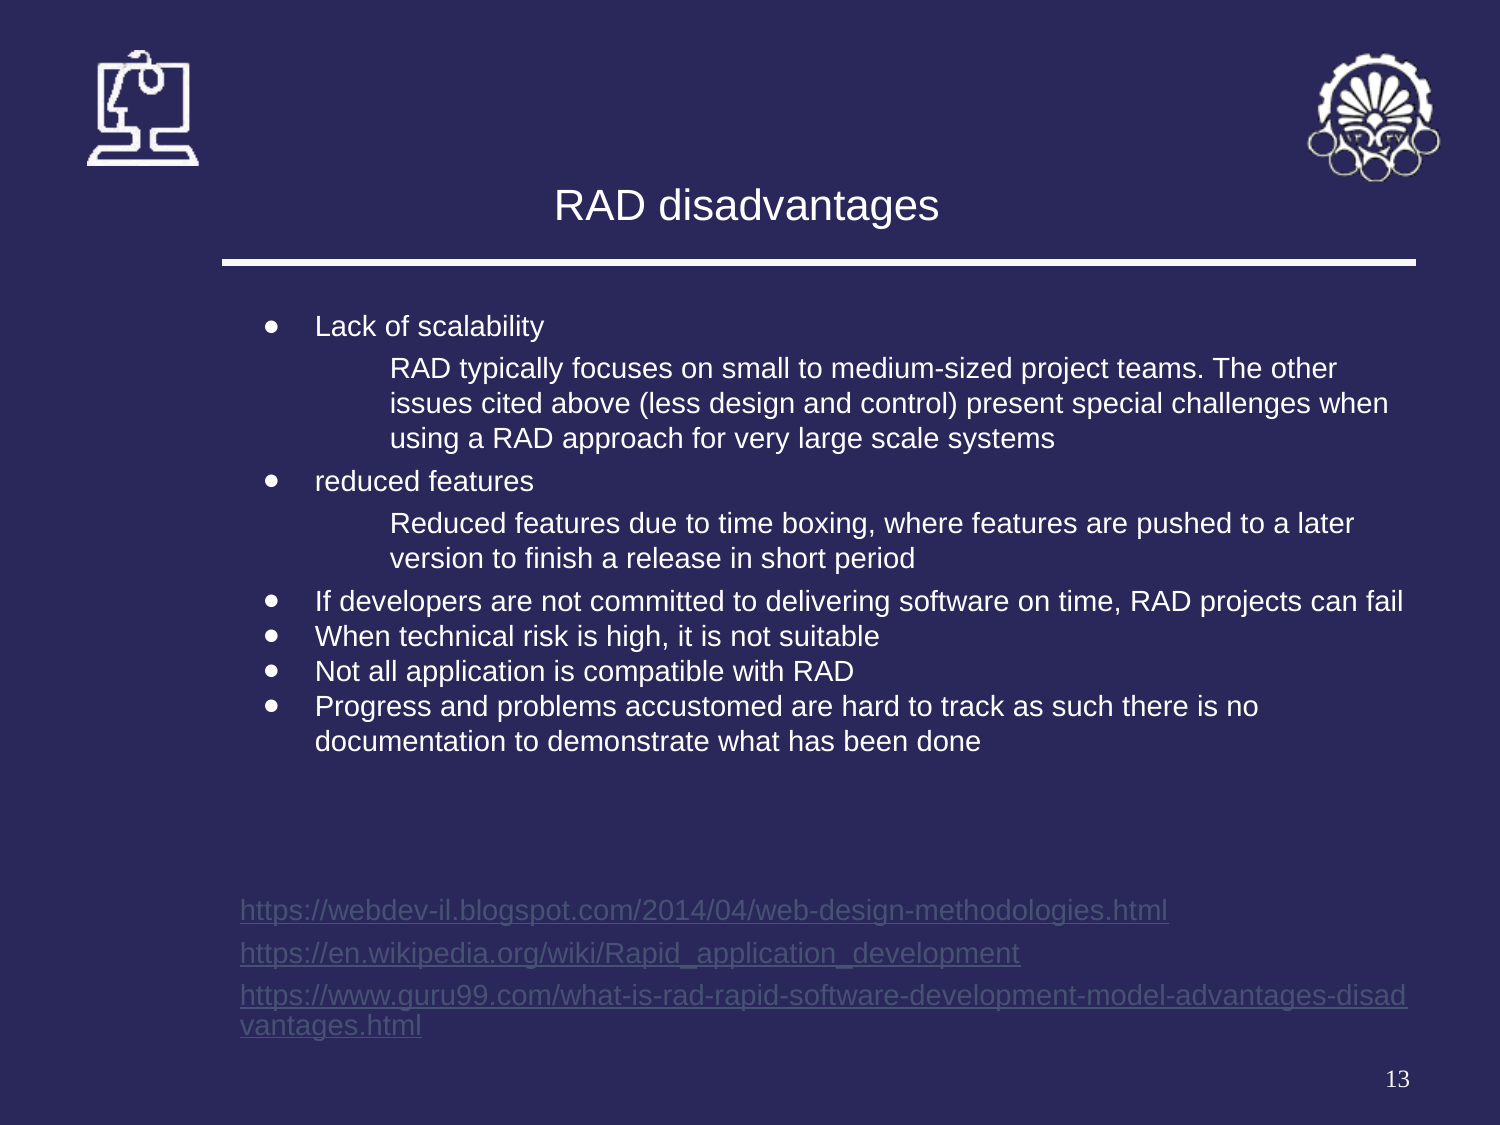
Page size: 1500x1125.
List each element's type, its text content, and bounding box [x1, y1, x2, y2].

slide_number ‹#› [1074, 1025, 1425, 1100]
picture [1298, 50, 1450, 188]
picture [87, 50, 218, 166]
title RAD disadvantages [224, 49, 1270, 237]
list Lack of scalability RAD typically focuses on small to medium-sized project teams. The other issues cited above (less design and control) present special challenges when using a RAD approach for very large scale systems reduced features Reduced features due to time boxing, where features are pushed to a later version to finish a release in short period If developers are not committed to delivering software on time, RAD projects can fail When technical risk is high, it is not suitable Not all application is compatible with RAD Progress and problems accustomed are hard to track as such there is no documentation to demonstrate what has been done https://webdev-il.blogspot.com/2014/04/web-design-methodologies.html https://en.wikipedia.org/wiki/Rapid_application_development https://www.guru99.com/what-is-rad-rapid-software-development-model-advantages-disadvantages.html [224, 299, 1425, 975]
